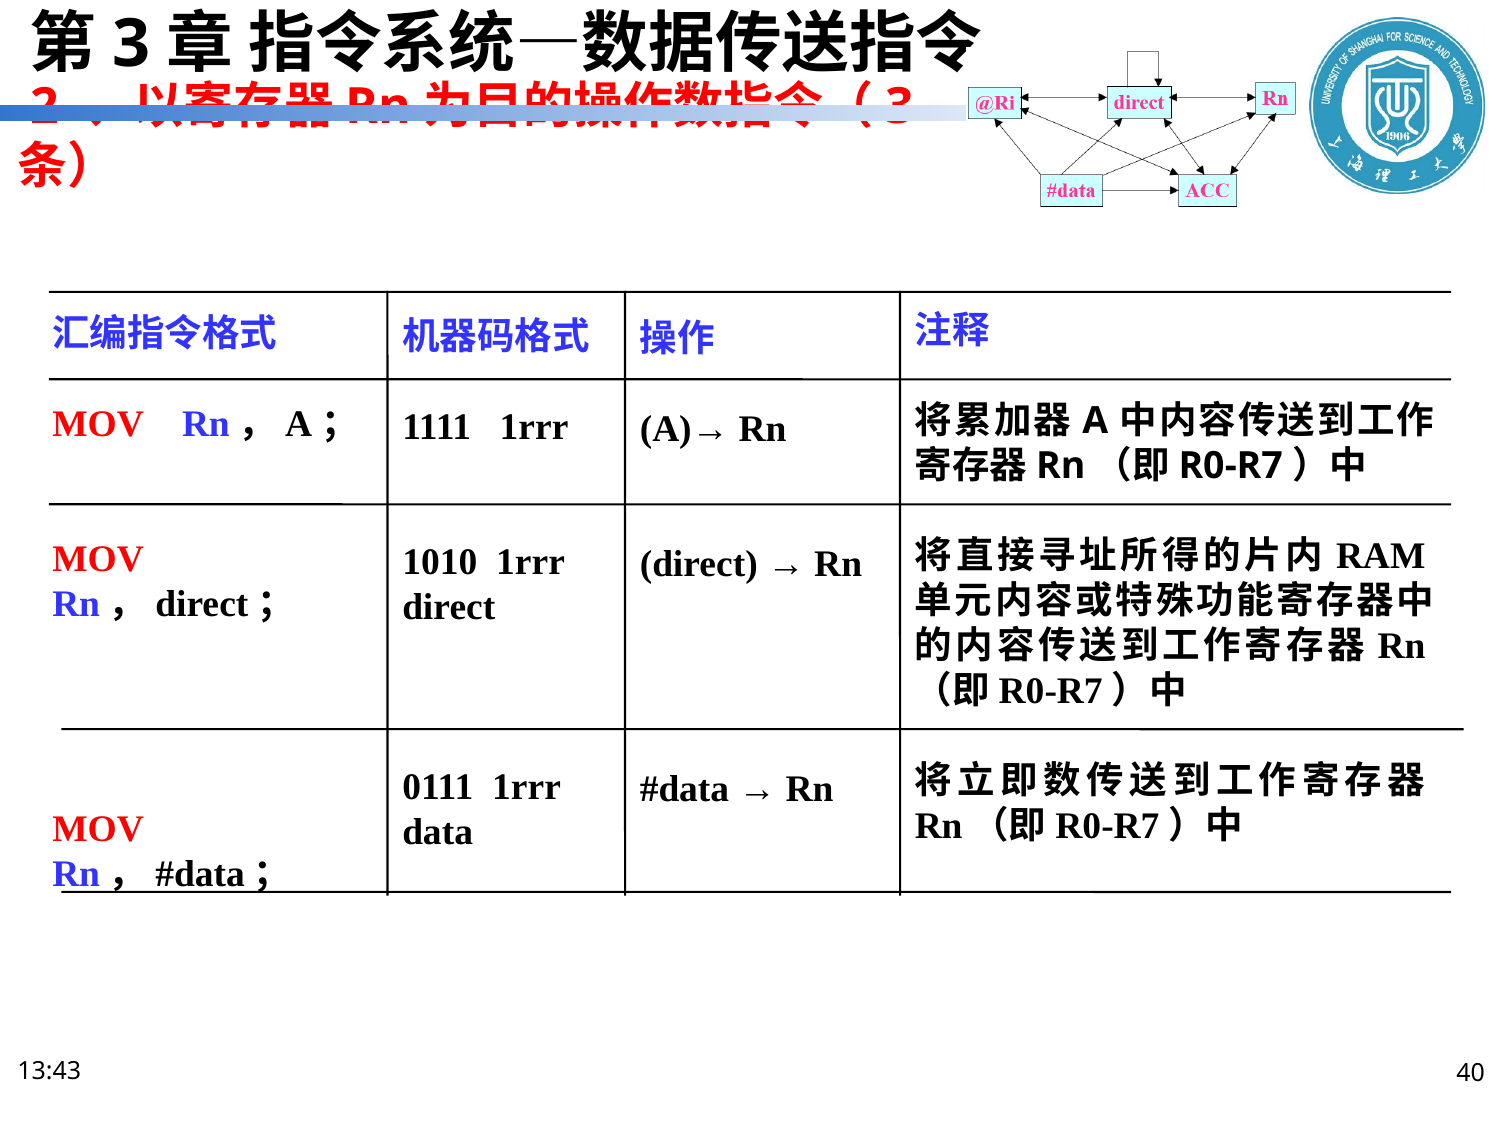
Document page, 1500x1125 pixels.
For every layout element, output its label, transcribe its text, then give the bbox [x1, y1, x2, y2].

picture [1308, 17, 1486, 194]
text_box 10:24 [2, 1046, 328, 1125]
text_box 第3章 指令系统—数据传送指令 [0, 0, 1093, 103]
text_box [37, 291, 1463, 906]
text_box 40 [1175, 1048, 1500, 1125]
title 2 、以寄存器Rn为目的操作数指令（3条） [2, 129, 960, 202]
picture [0, 47, 1304, 210]
